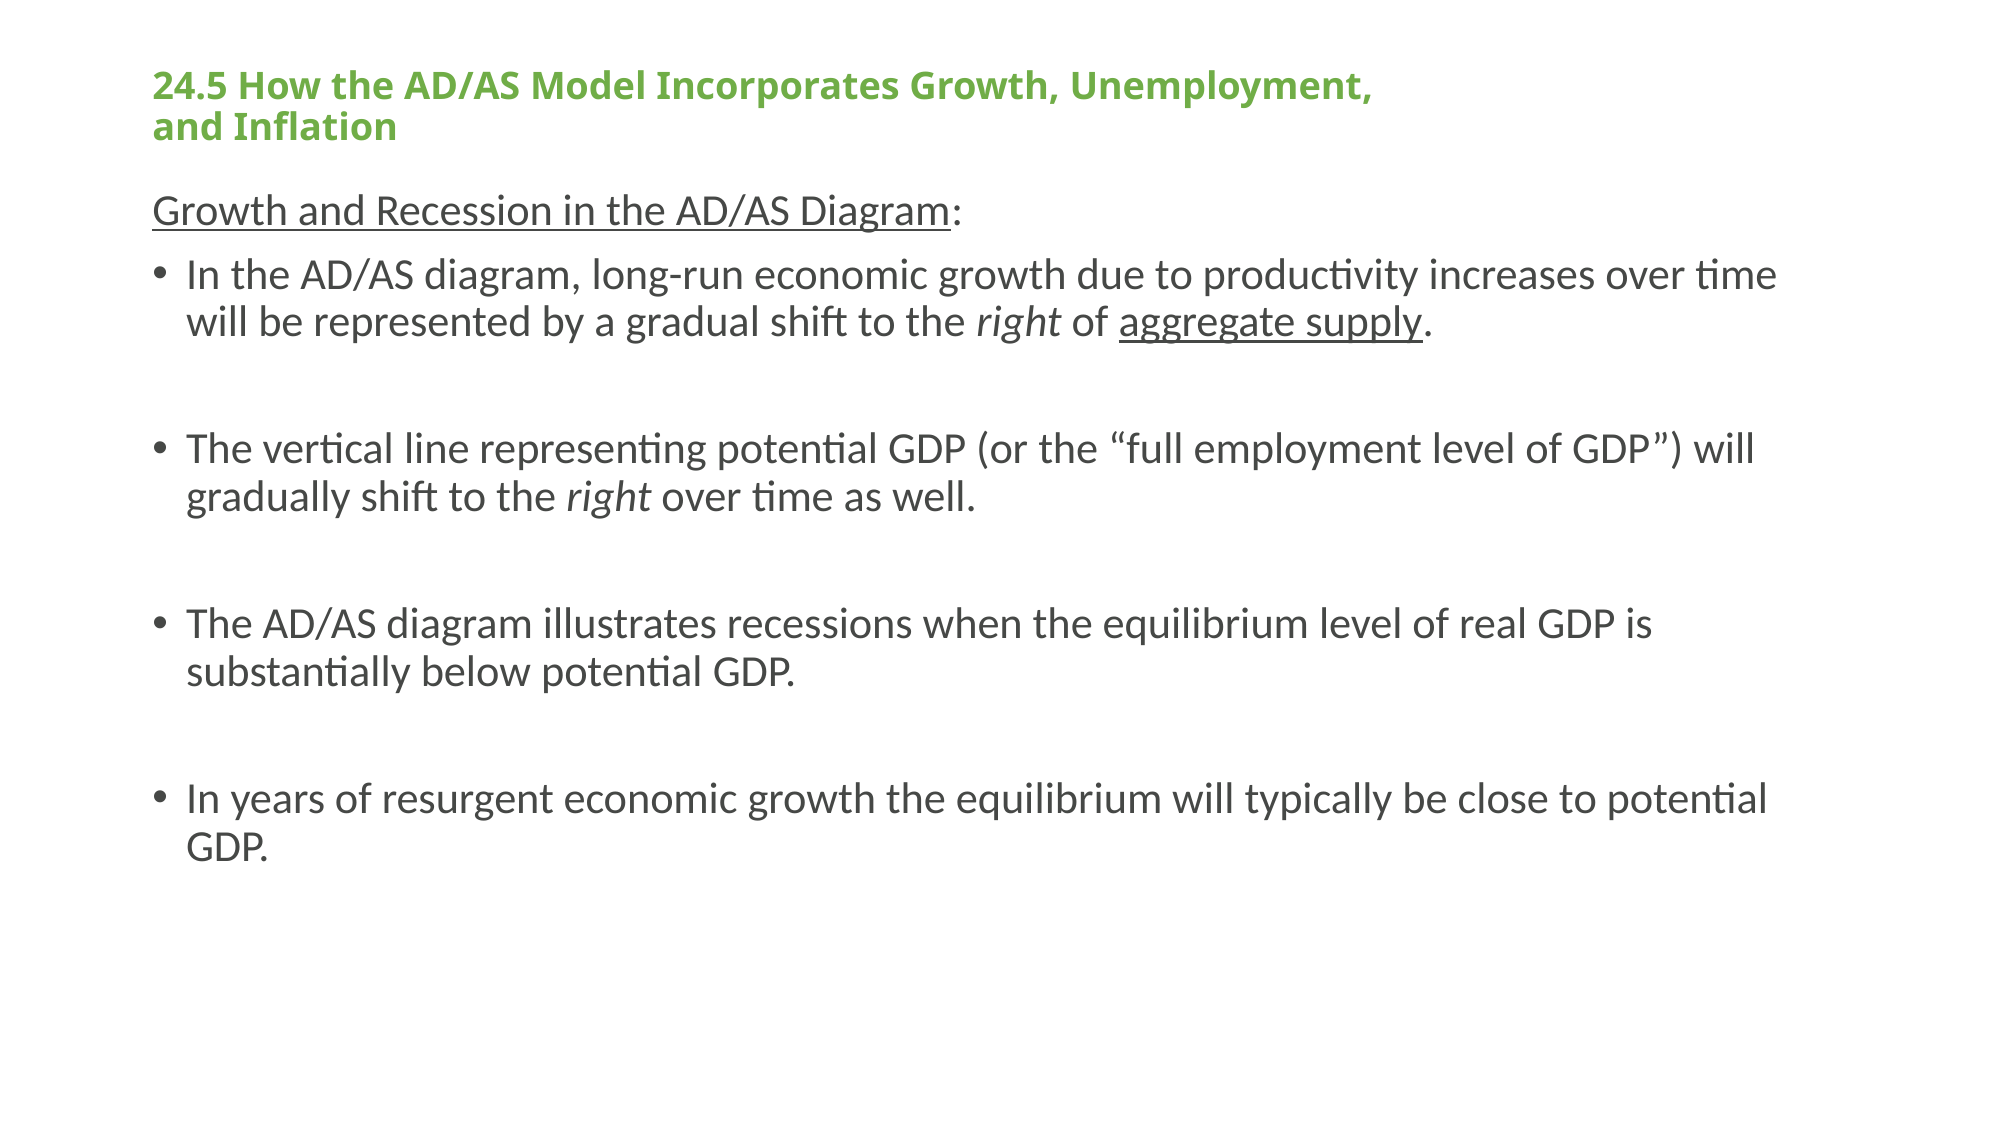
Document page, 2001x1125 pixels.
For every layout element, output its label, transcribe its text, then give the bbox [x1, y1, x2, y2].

list Growth and Recession in the AD/AS Diagram: In the AD/AS diagram, long-run economic growth due to productivity increases over time will be represented by a gradual shift to the right of aggregate supply. The vertical line representing potential GDP (or the “full employment level of GDP”) will gradually shift to the right over time as well. The AD/AS diagram illustrates recessions when the equilibrium level of real GDP is substantially below potential GDP. In years of resurgent economic growth the equilibrium will typically be close to potential GDP. [137, 179, 1863, 881]
title 24.5 How the AD/AS Model Incorporates Growth, Unemployment, and Inflation [137, 59, 1863, 157]
